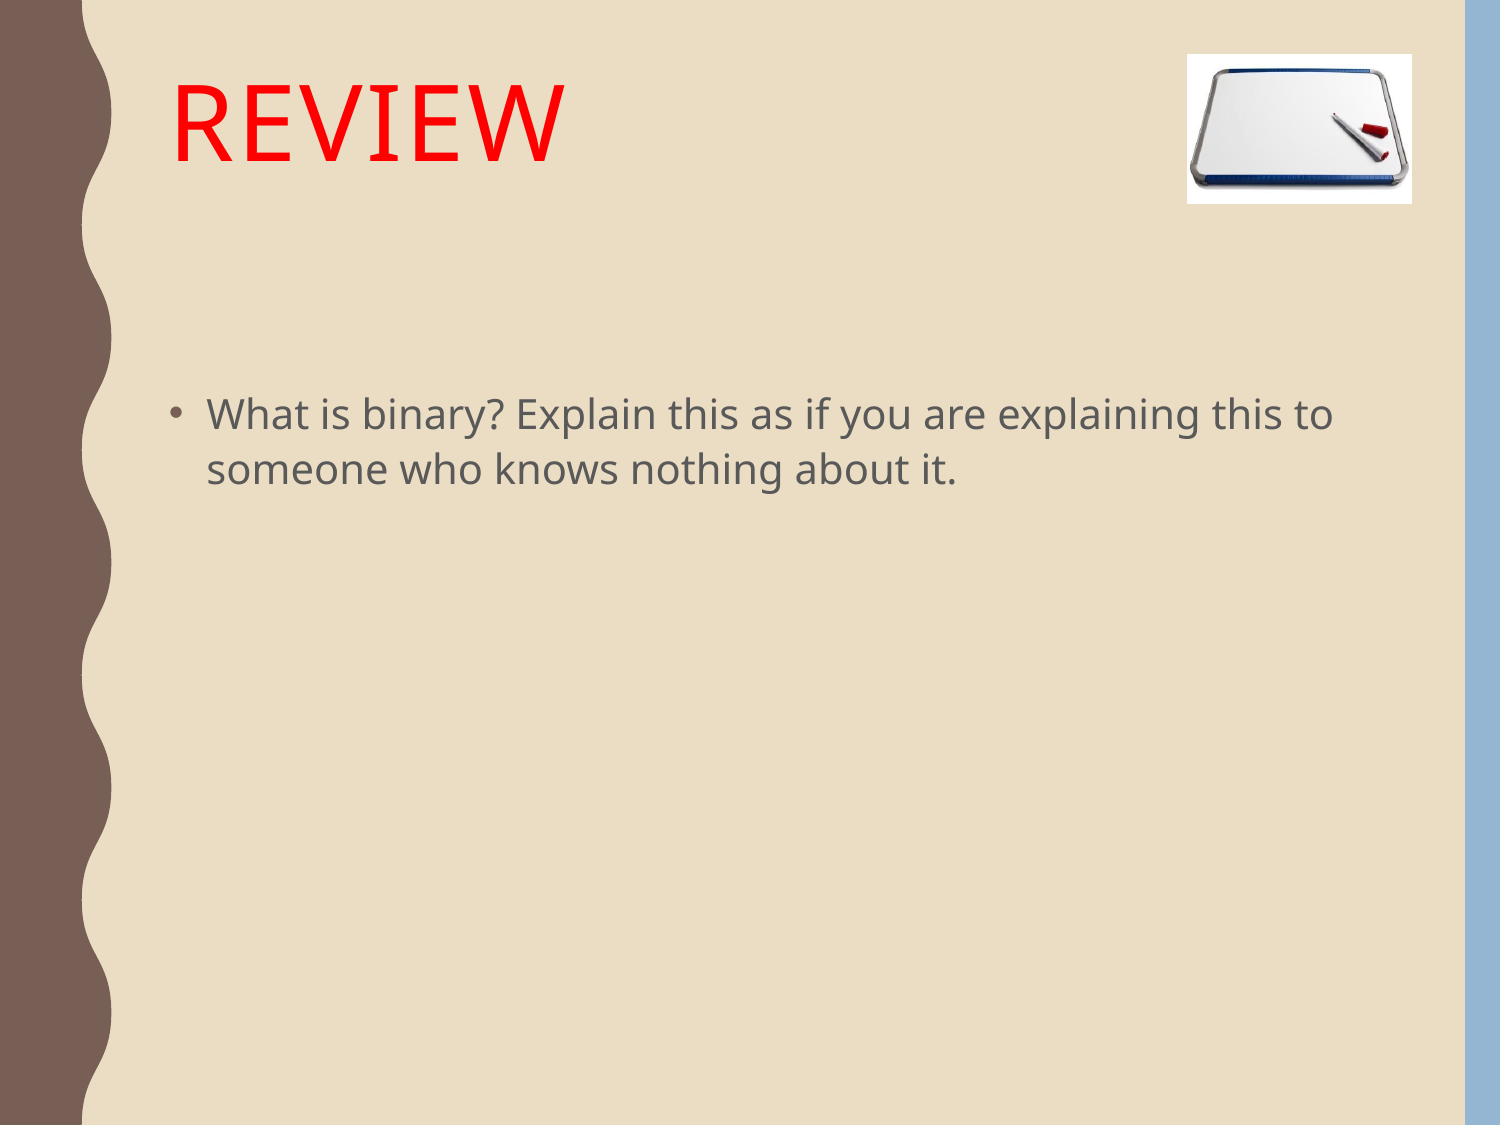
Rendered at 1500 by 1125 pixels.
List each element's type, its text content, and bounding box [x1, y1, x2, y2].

list What is binary? Explain this as if you are explaining this to someone who knows nothing about it. [154, 375, 1407, 965]
picture [1187, 54, 1412, 205]
title Review [154, 62, 1407, 308]
